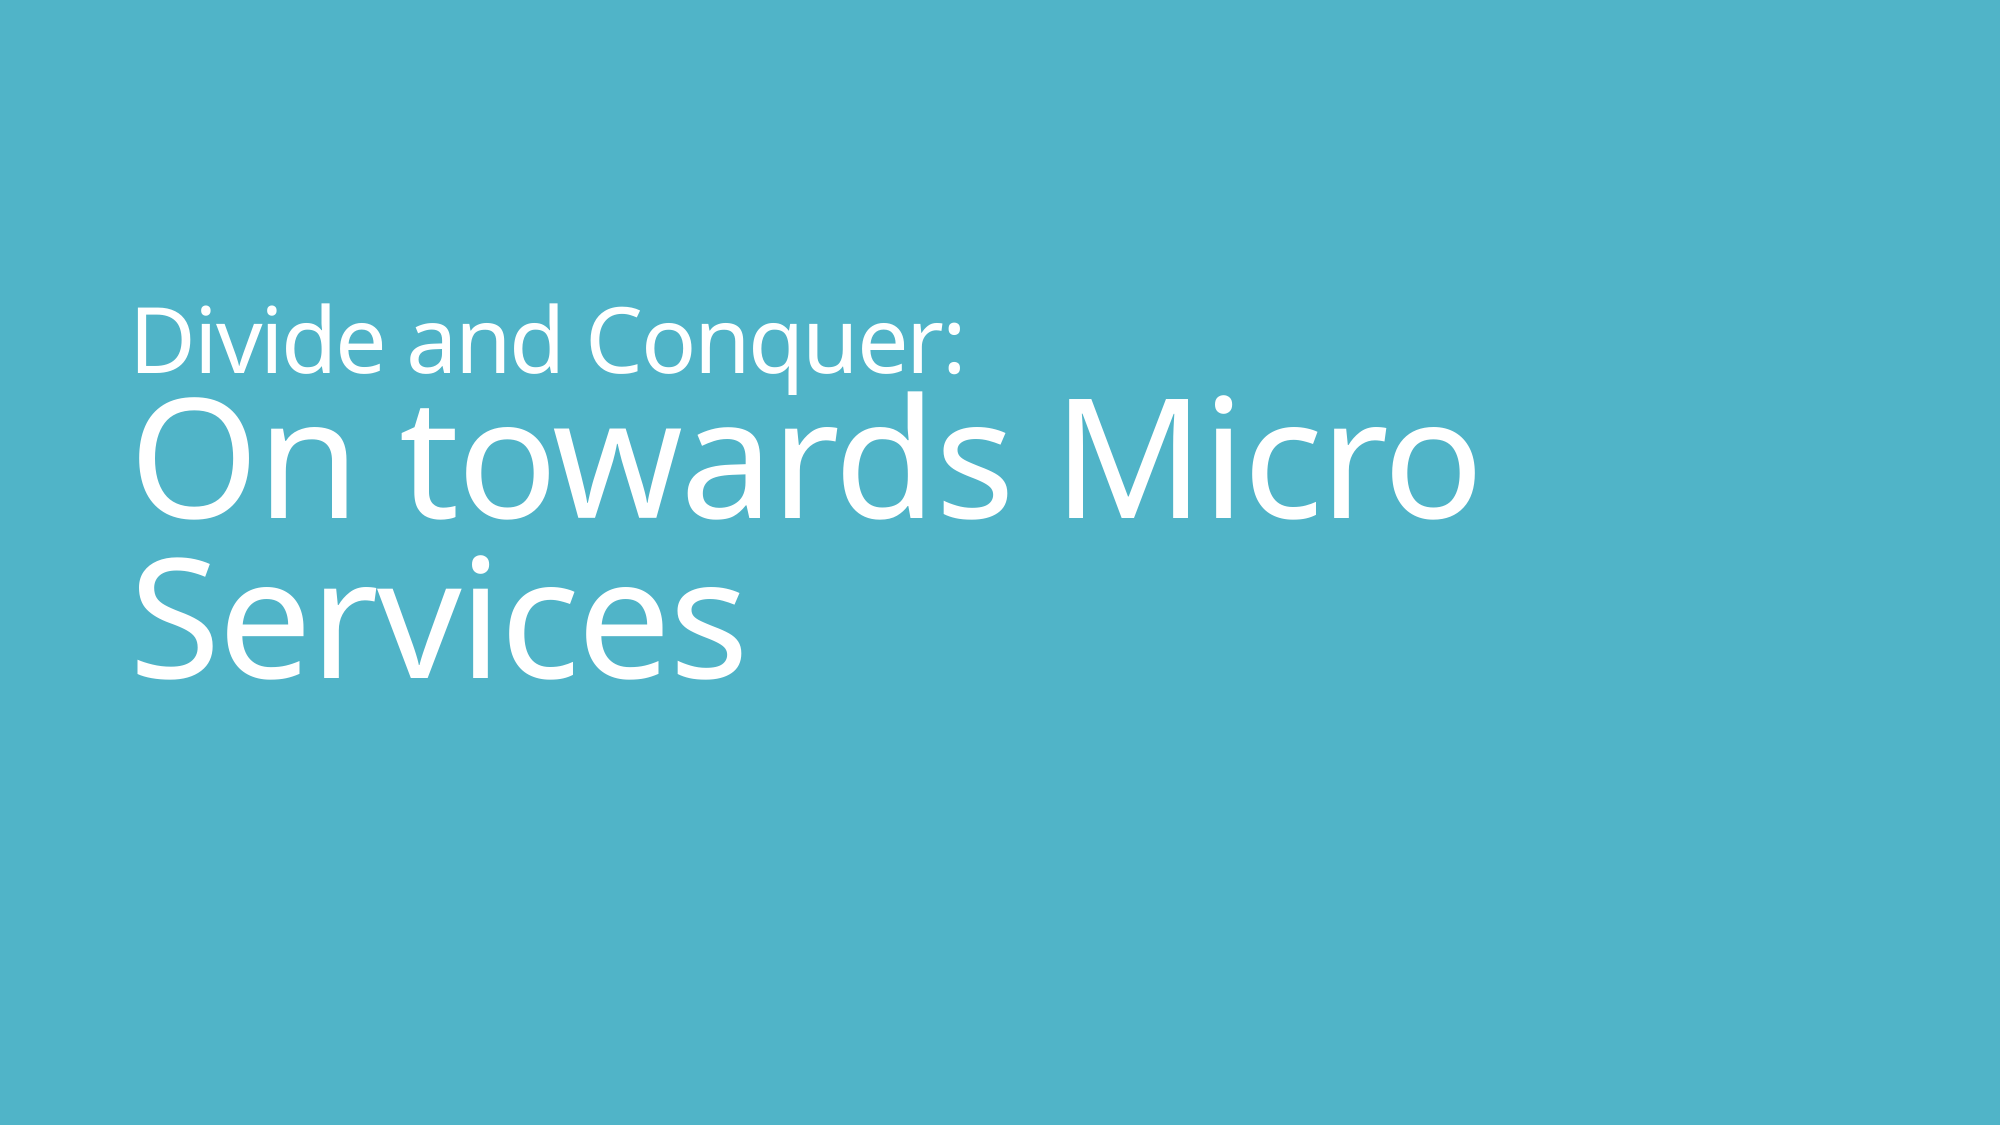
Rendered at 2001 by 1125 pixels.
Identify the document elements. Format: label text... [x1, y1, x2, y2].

text_box Divide and Conquer: On towards Micro Services [115, 168, 1884, 719]
